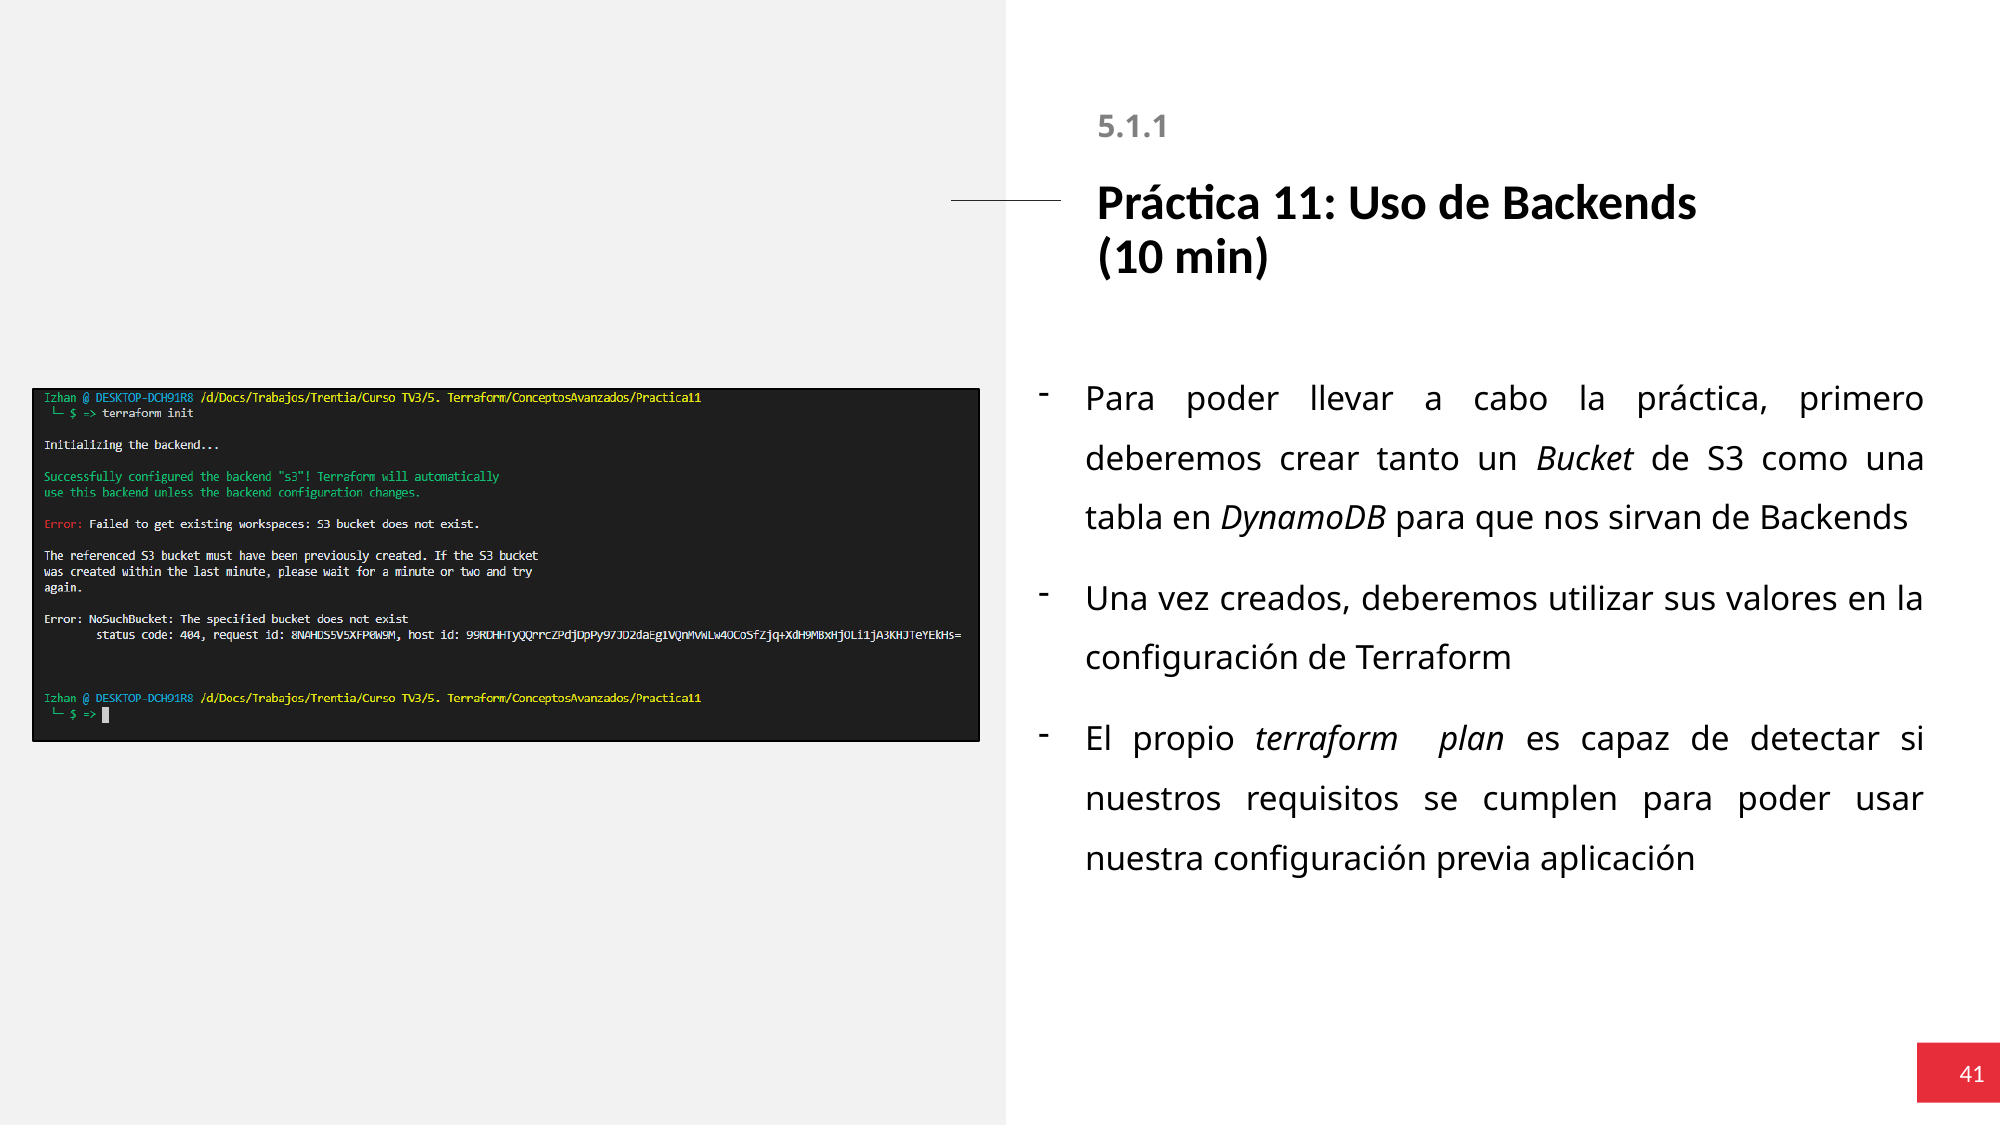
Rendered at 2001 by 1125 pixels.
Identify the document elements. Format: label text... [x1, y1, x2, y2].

title Práctica 11: Uso de Backends (10 min) [1082, 185, 1929, 276]
picture [34, 389, 978, 740]
slide_number 41 [1941, 1042, 2000, 1103]
list 5.1.1 [1082, 103, 1461, 153]
list Para poder llevar a cabo la práctica, primero deberemos crear tanto un Bucket de S3 como una tabla en DynamoDB para que nos sirvan de Backends Una vez creados, deberemos utilizar sus valores en la configuración de Terraform El propio terraform plan es capaz de detectar si nuestros requisitos se cumplen para poder usar nuestra configuración previa aplicación [1023, 349, 1941, 1115]
